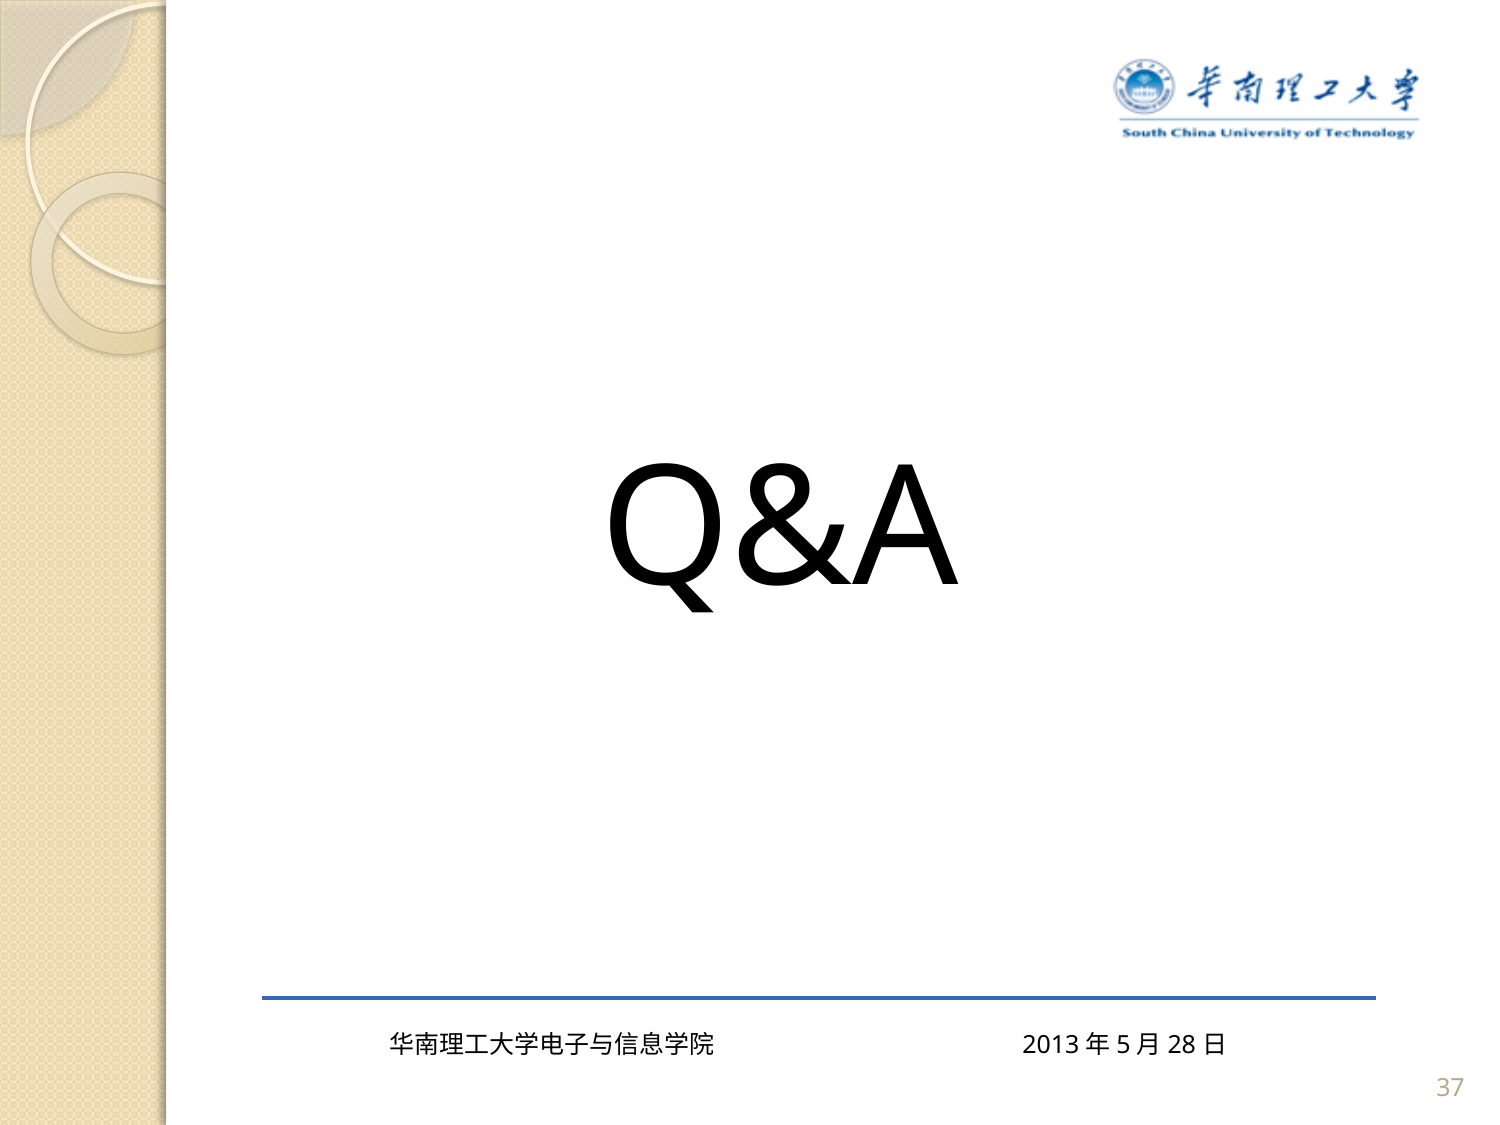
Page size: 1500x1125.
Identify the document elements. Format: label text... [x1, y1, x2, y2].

text_box Q&A [585, 410, 1172, 625]
footer 华南理工大学电子与信息学院 [375, 1023, 850, 1067]
text_box 2013年5月28日 [1007, 1023, 1284, 1067]
slide_number 37 [1413, 1034, 1488, 1113]
picture [245, 984, 1395, 1011]
picture [1089, 34, 1442, 154]
